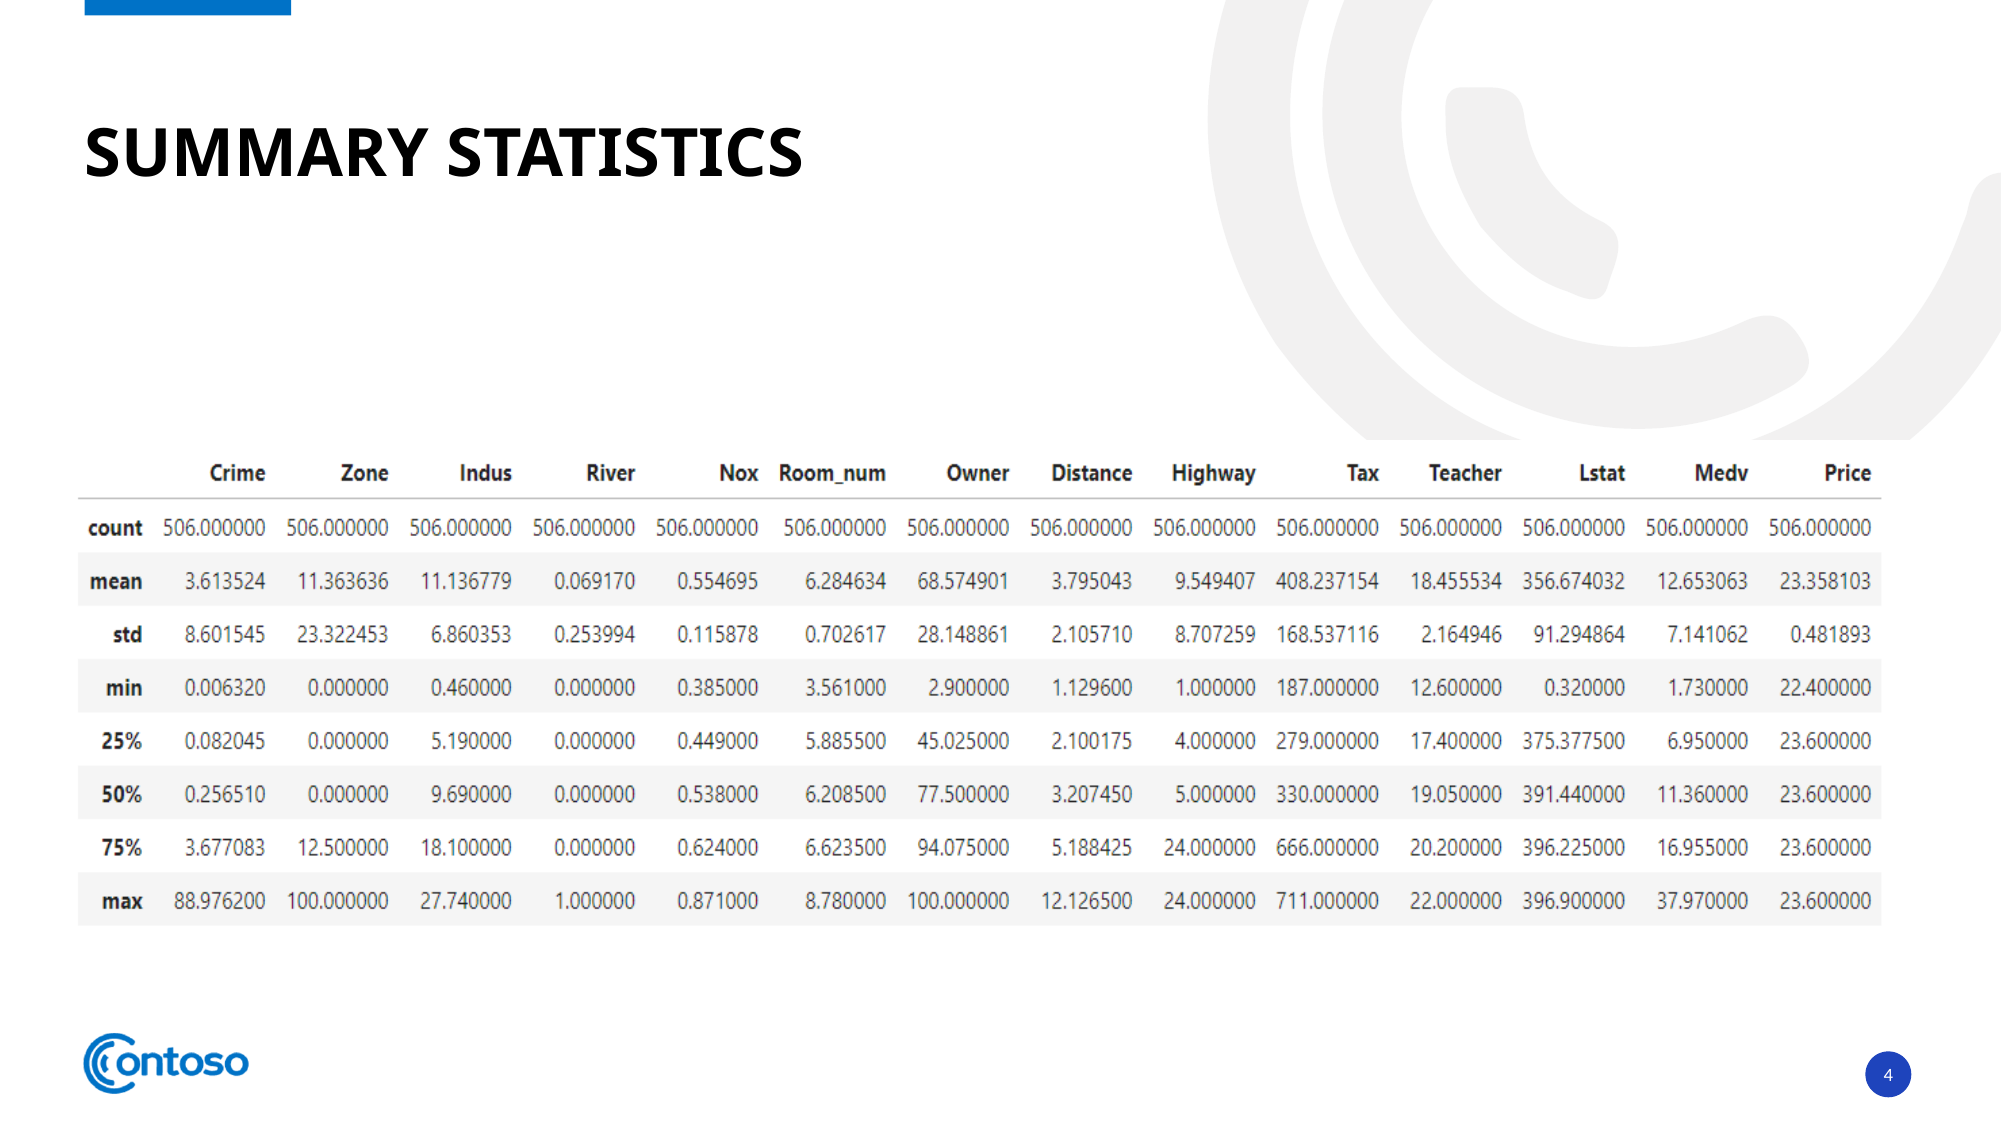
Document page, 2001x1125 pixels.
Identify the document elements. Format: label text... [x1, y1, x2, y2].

picture [77, 1027, 254, 1095]
title Summary statistics [84, 40, 1914, 192]
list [62, 440, 1914, 935]
slide_number 4 [1864, 1059, 1913, 1090]
